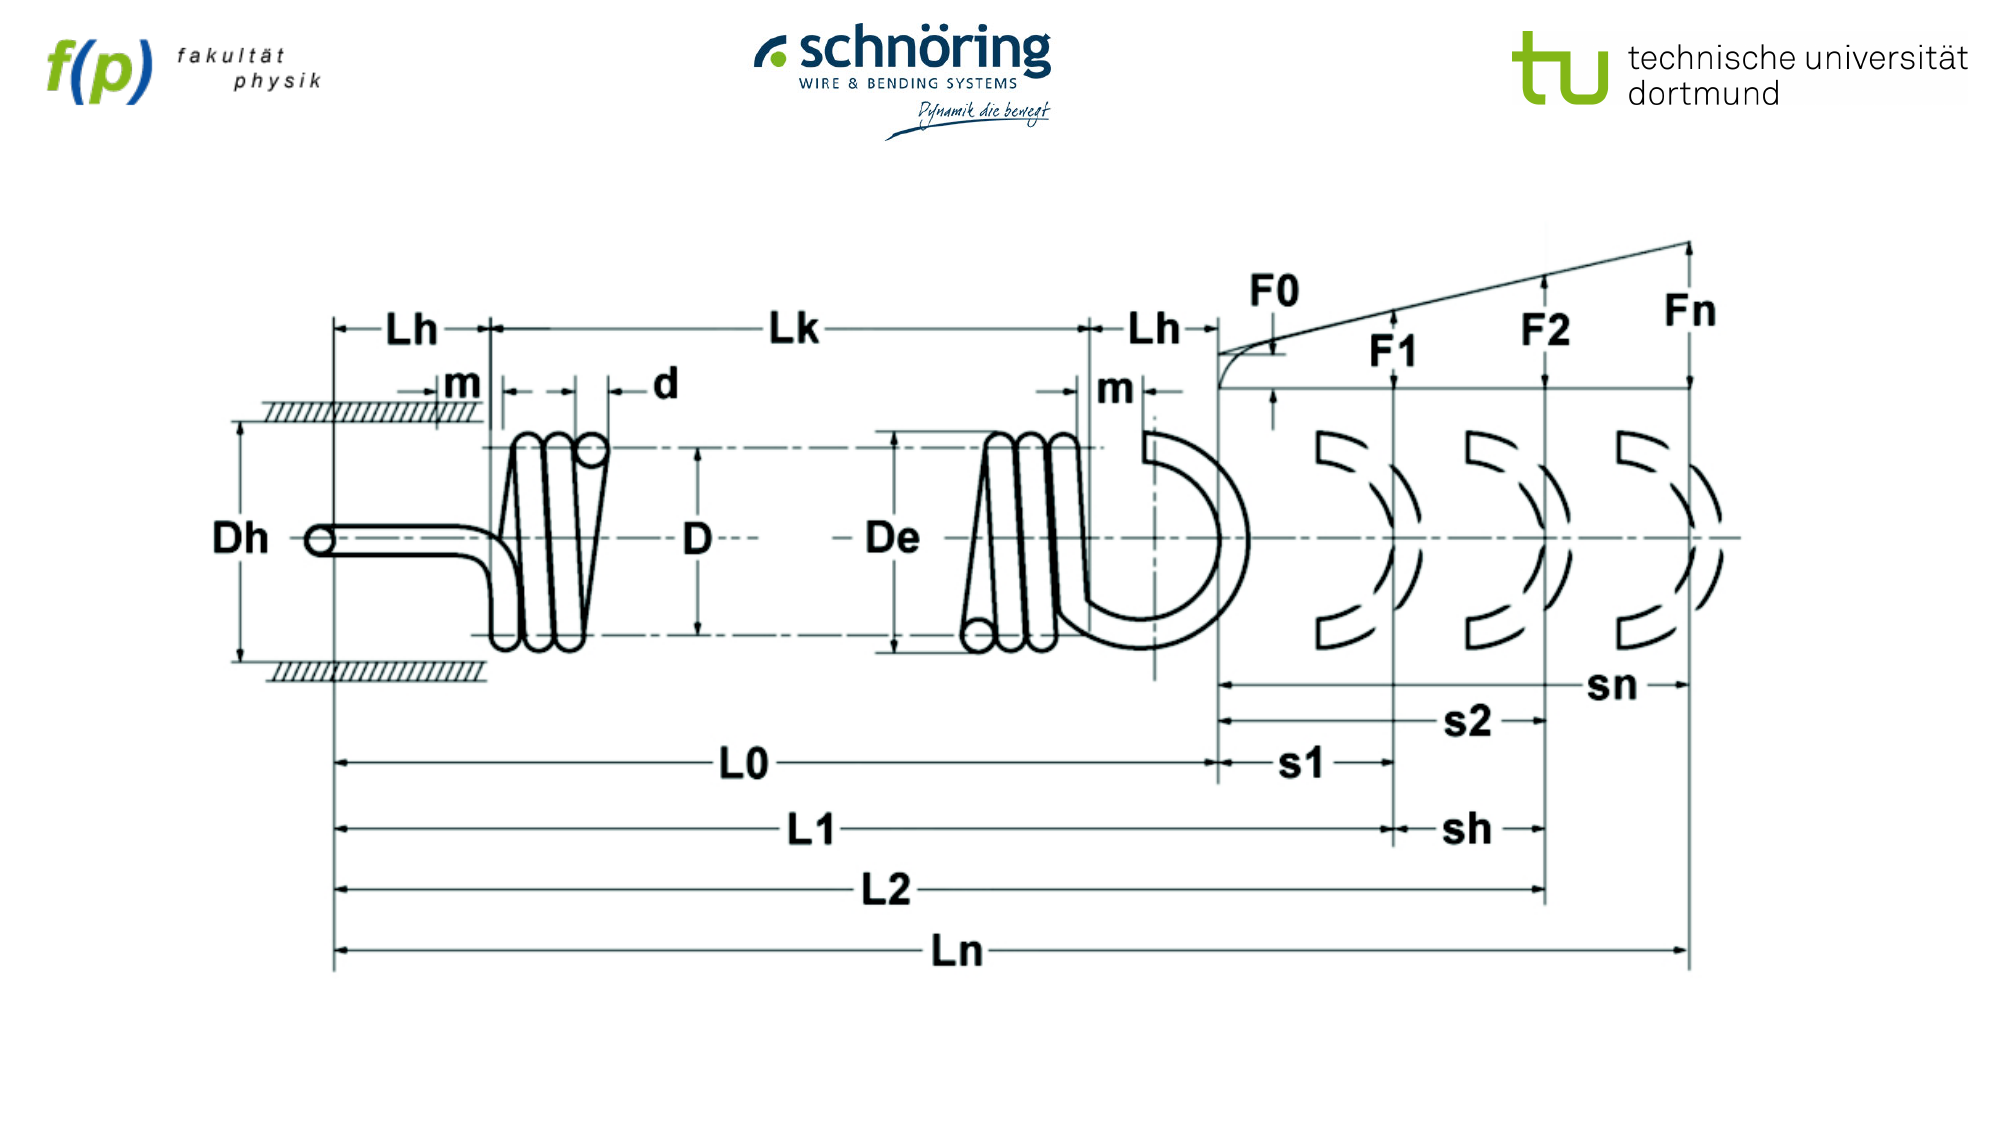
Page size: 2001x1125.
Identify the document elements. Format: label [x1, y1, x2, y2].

picture [32, 11, 444, 126]
picture [1512, 31, 1968, 105]
picture [740, 0, 1067, 177]
list [171, 220, 1783, 979]
